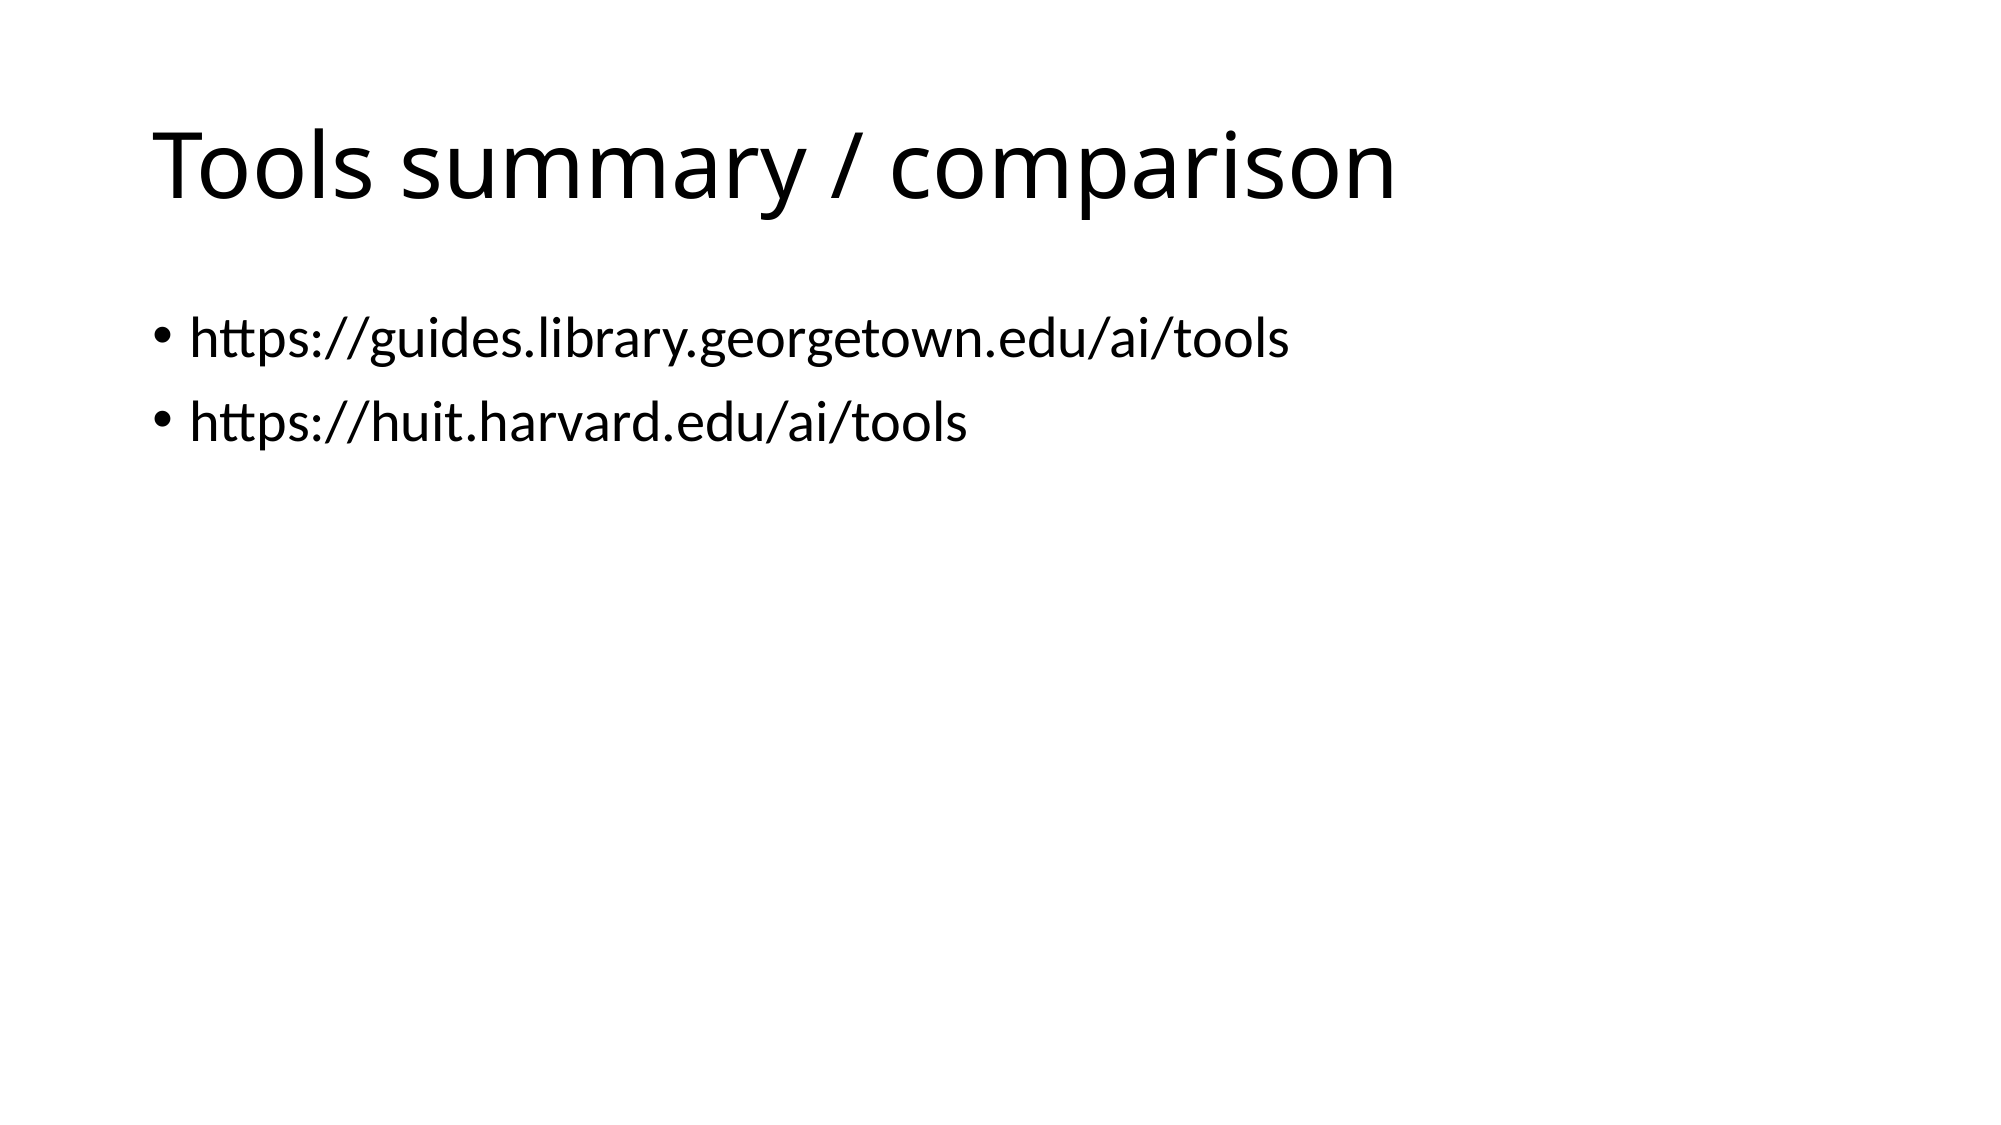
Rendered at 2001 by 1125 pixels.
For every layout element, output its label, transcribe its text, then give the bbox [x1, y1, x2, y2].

title Tools summary / comparison [137, 59, 1863, 278]
list https://guides.library.georgetown.edu/ai/tools https://huit.harvard.edu/ai/tools [137, 299, 1863, 1014]
